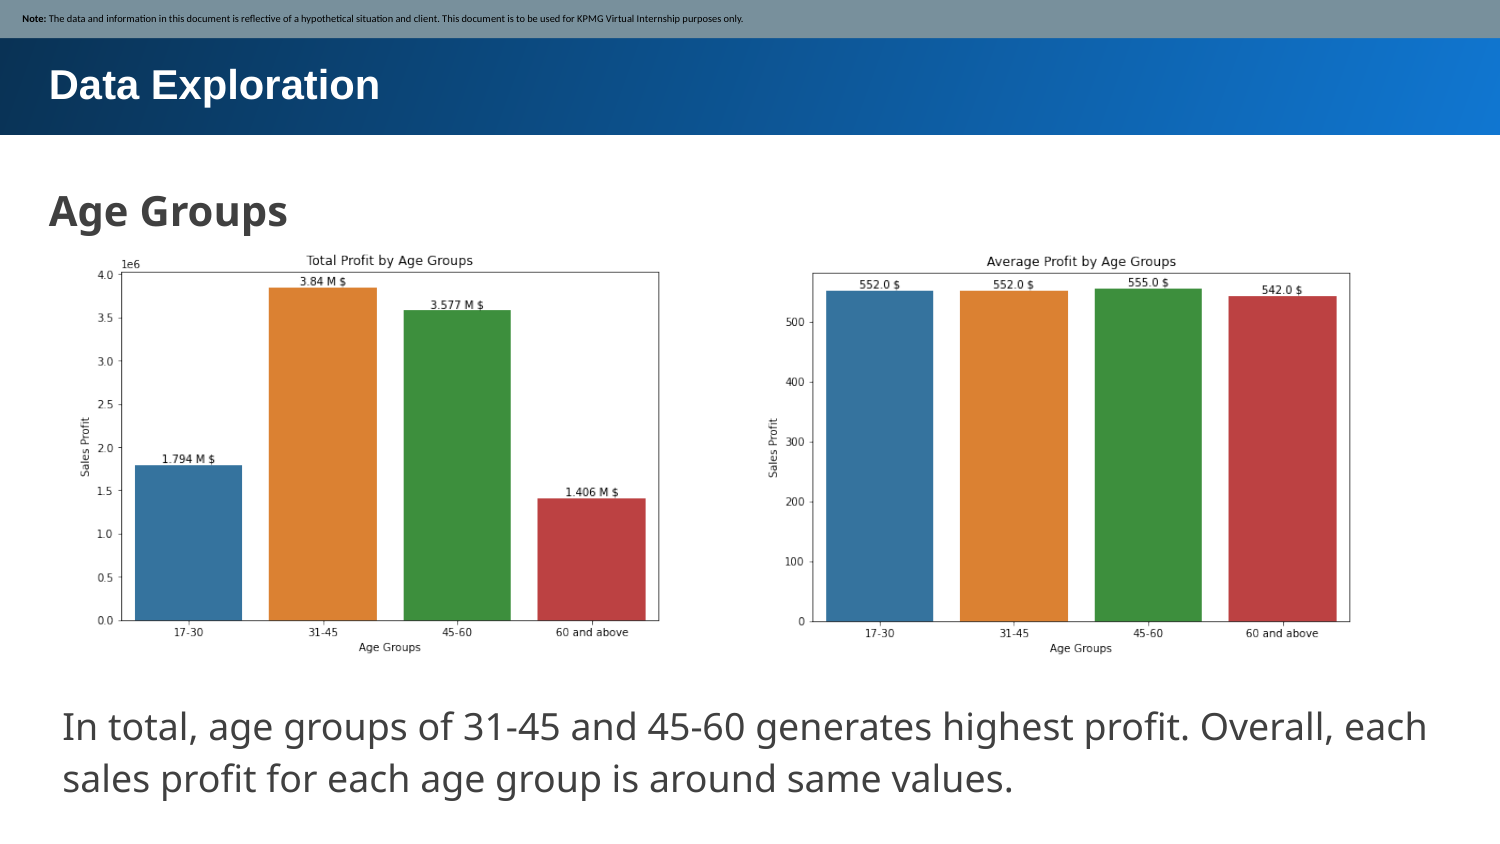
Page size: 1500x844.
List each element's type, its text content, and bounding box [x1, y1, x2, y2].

text_box [0, 39, 1500, 135]
text_box In total, age groups of 31-45 and 45-60 generates highest profit. Overall, each sales profit for each age group is around same values. [47, 681, 1453, 815]
picture [762, 248, 1357, 663]
text_box Data Exploration [33, 43, 1439, 124]
text_box Note: The data and information in this document is reflective of a hypothetical situation and client. This document is to be used for KPMG Virtual Internship purposes only. [0, 0, 1500, 39]
picture [74, 246, 666, 661]
text_box Age Groups [33, 162, 1439, 250]
